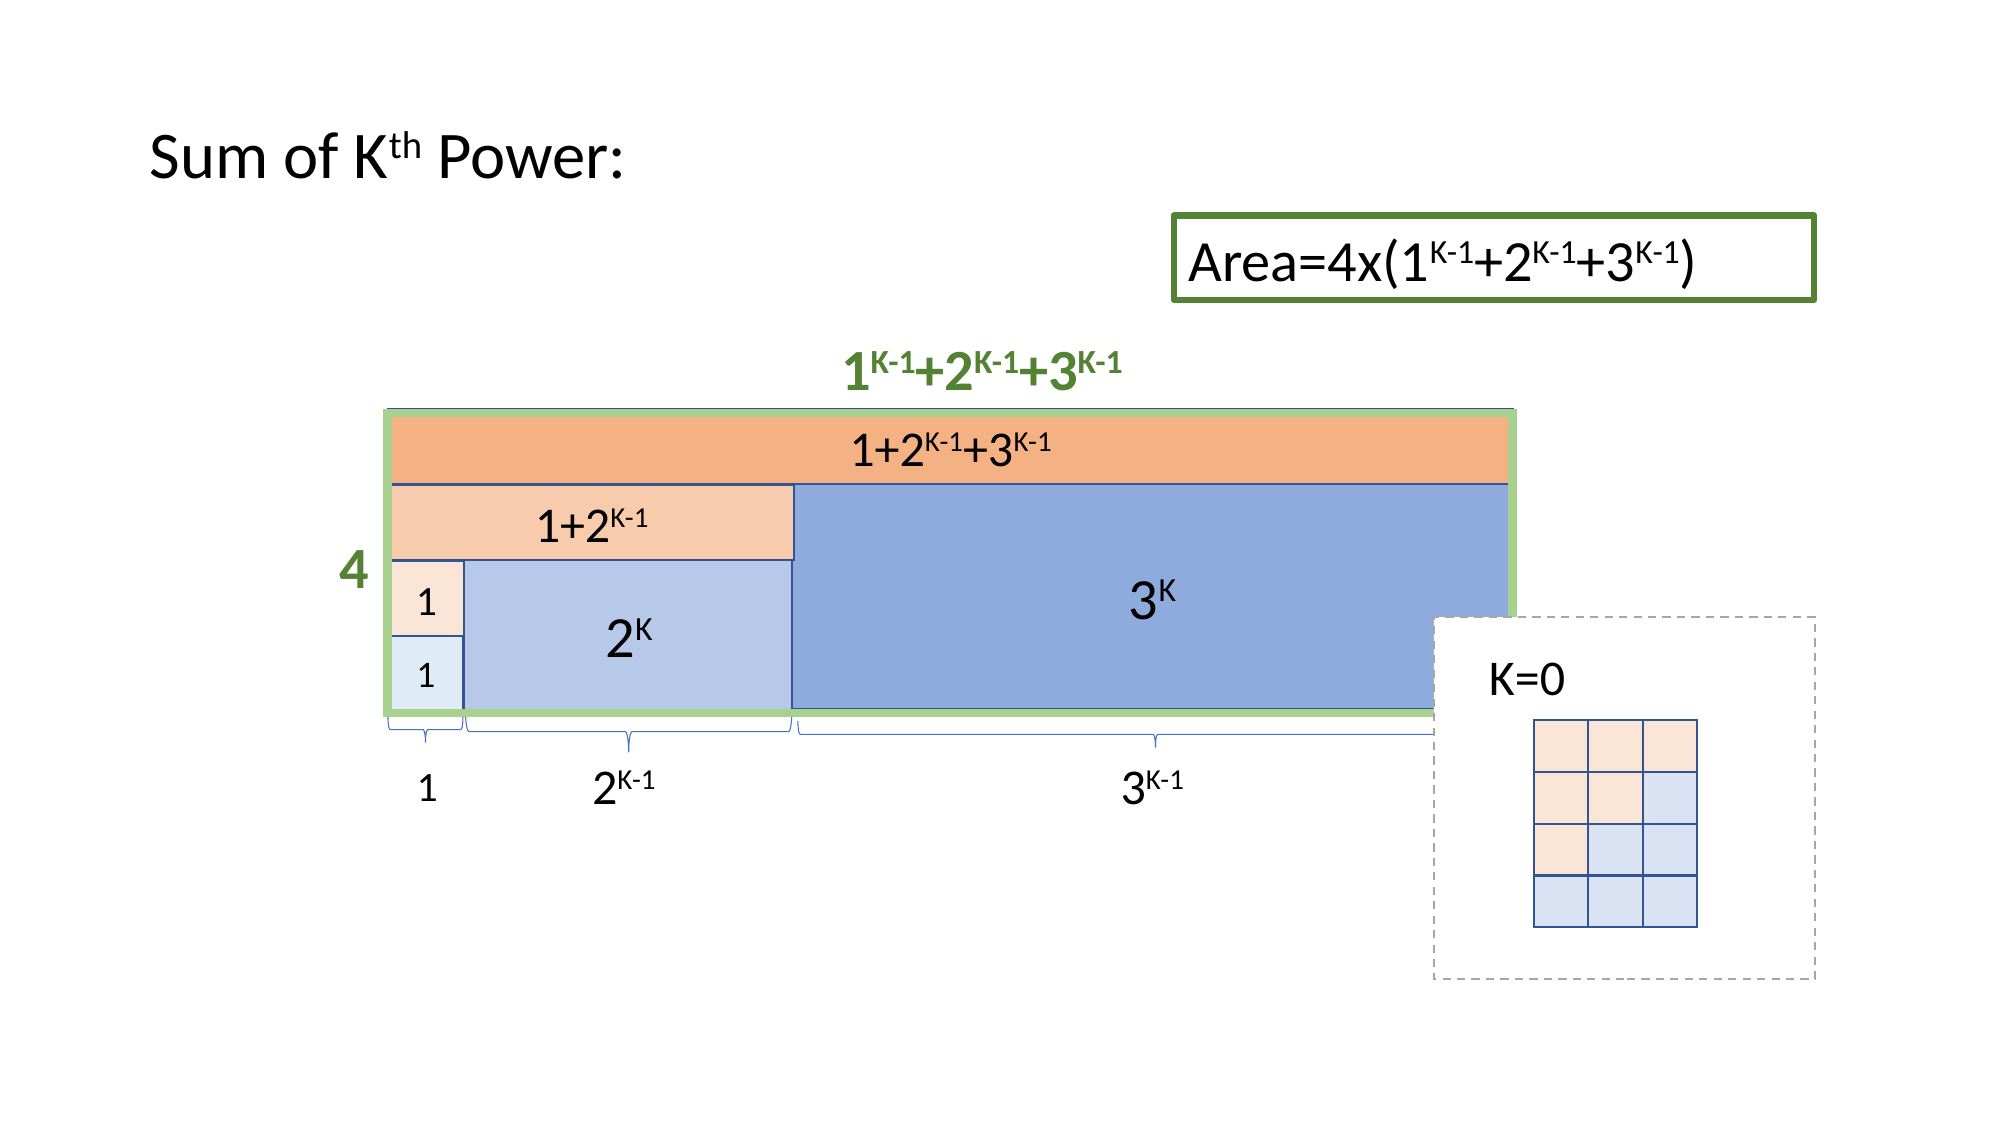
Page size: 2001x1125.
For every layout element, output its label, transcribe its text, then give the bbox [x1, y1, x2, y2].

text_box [1433, 617, 1816, 980]
text_box 2K-1 [577, 746, 702, 822]
text_box [465, 717, 793, 746]
text_box [387, 717, 464, 743]
text_box 1 [401, 752, 457, 818]
text_box Sum of Kth Power: [134, 104, 1485, 200]
text_box 3K-1 [1105, 746, 1234, 822]
text_box [797, 721, 1433, 746]
text_box Area=4x(1K-1+2K-1+3K-1) [1173, 215, 1815, 301]
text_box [325, 324, 1513, 714]
